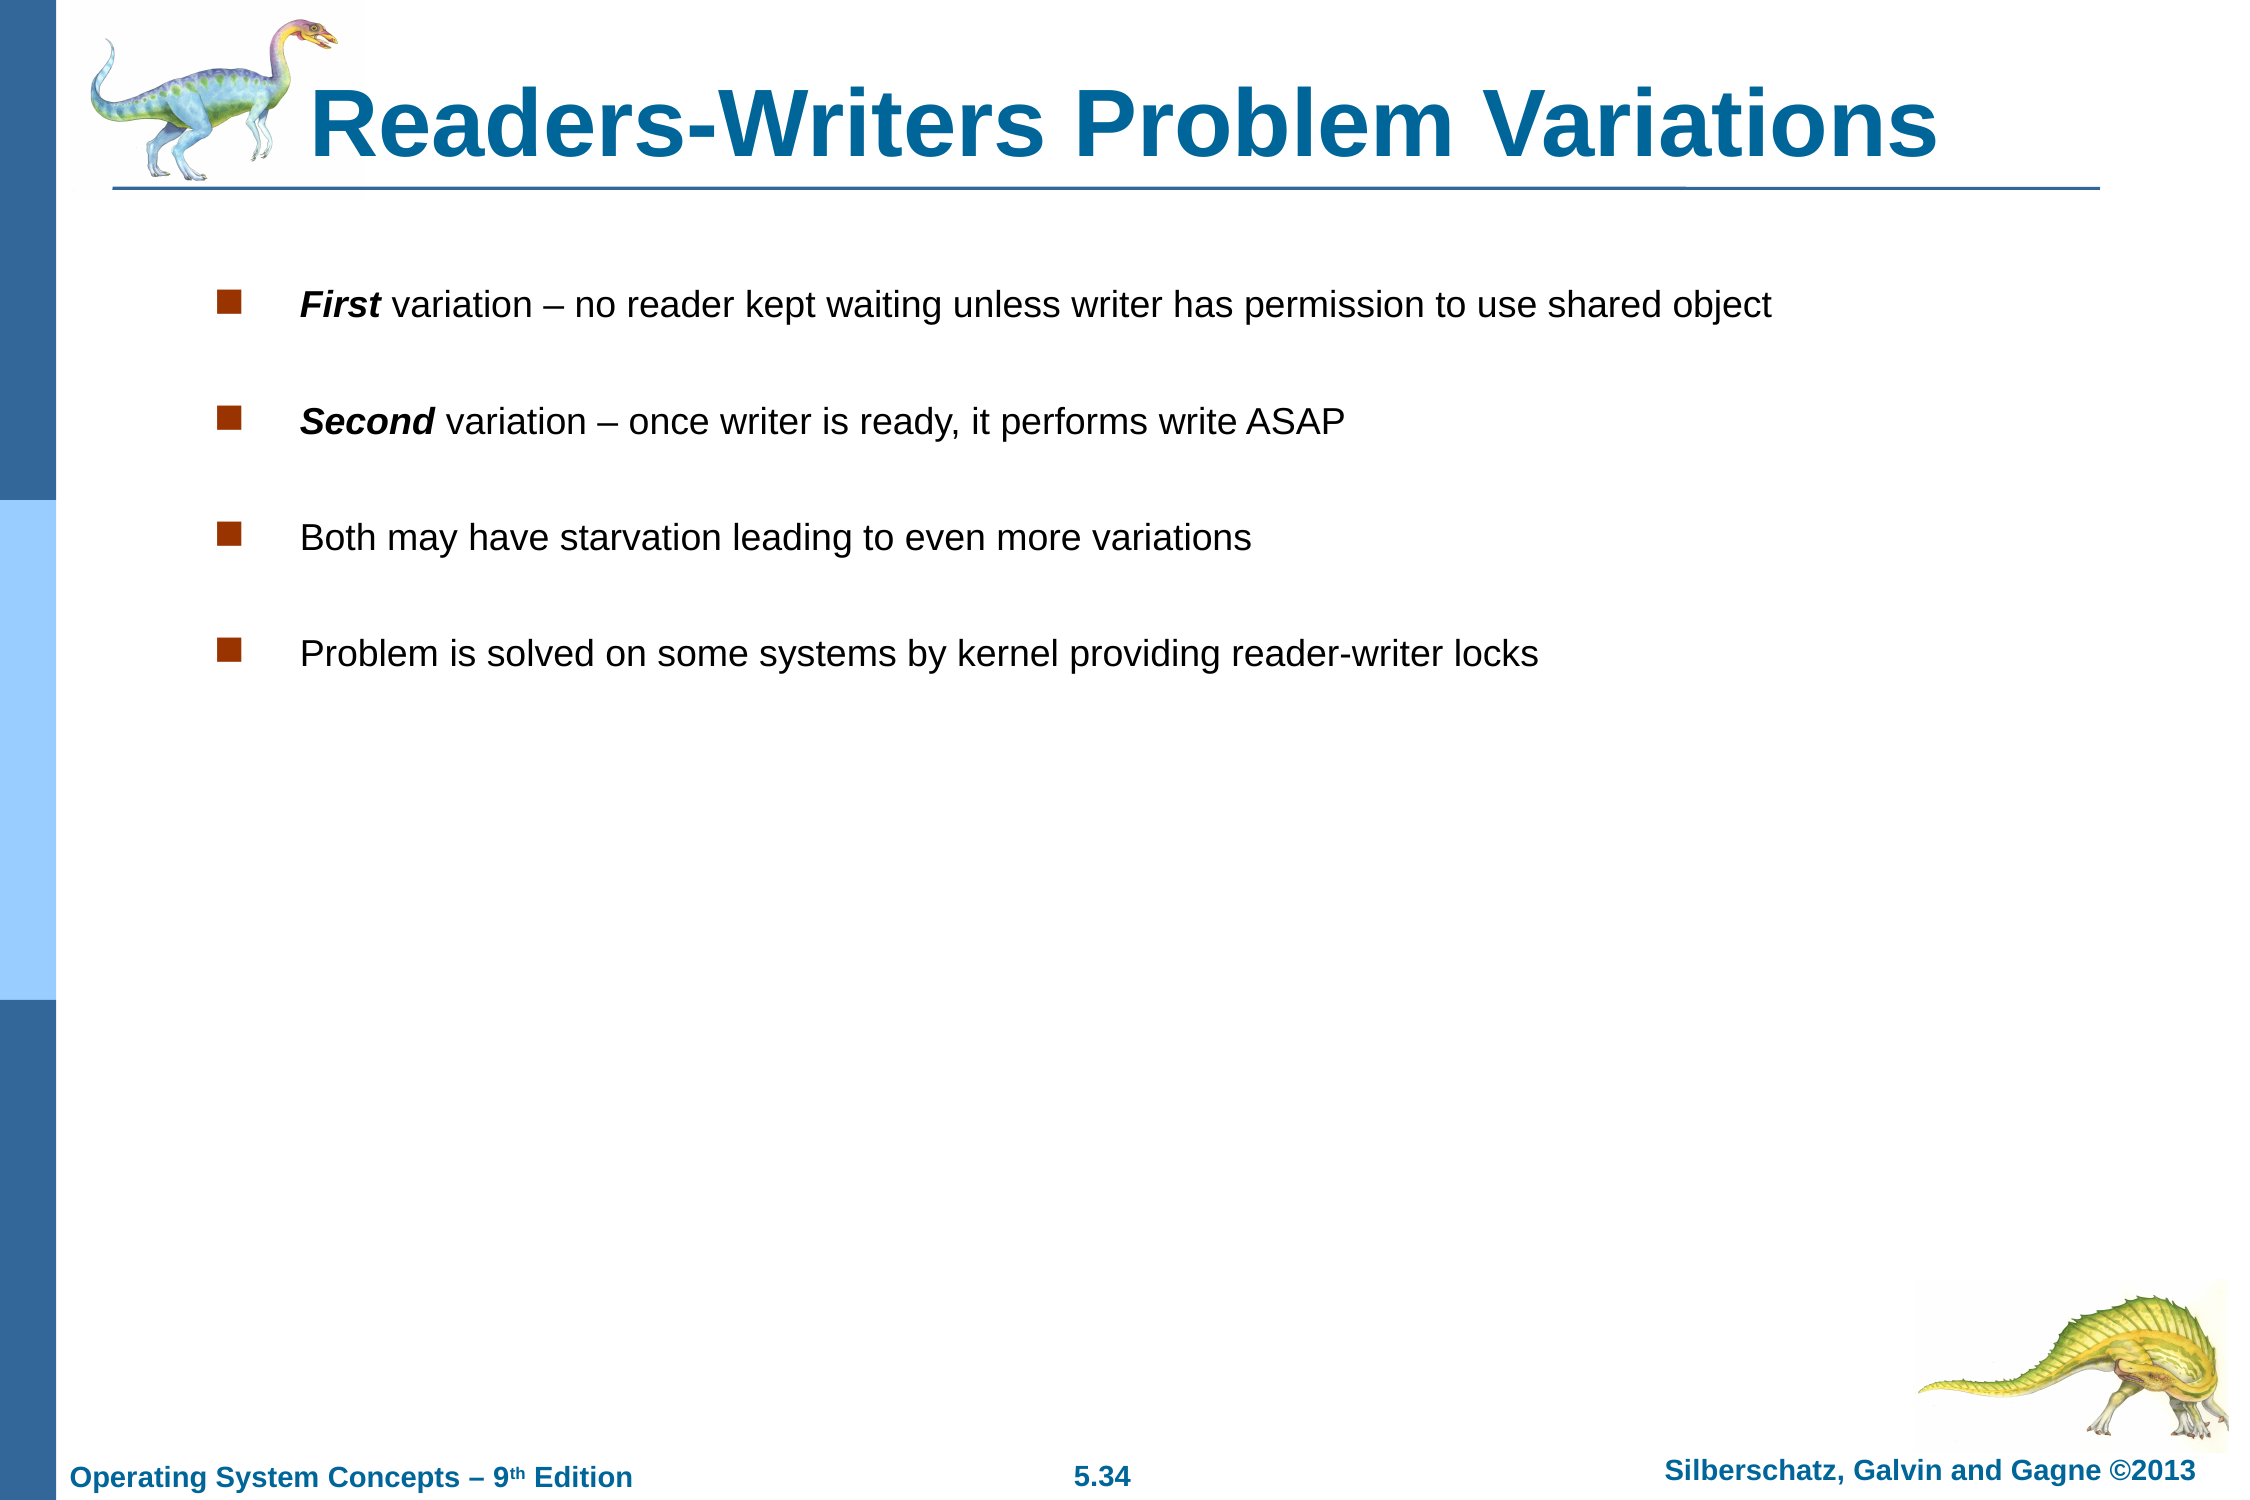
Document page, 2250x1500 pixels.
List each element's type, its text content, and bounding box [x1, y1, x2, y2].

list First variation – no reader kept waiting unless writer has permission to use shared object Second variation – once writer is ready, it performs write ASAP Both may have starvation leading to even more variations Problem is solved on some systems by kernel providing reader-writer locks [198, 269, 2224, 1261]
title Readers-Writers Problem Variations [112, 60, 2138, 187]
picture [70, 0, 365, 199]
picture [1913, 1279, 2229, 1453]
